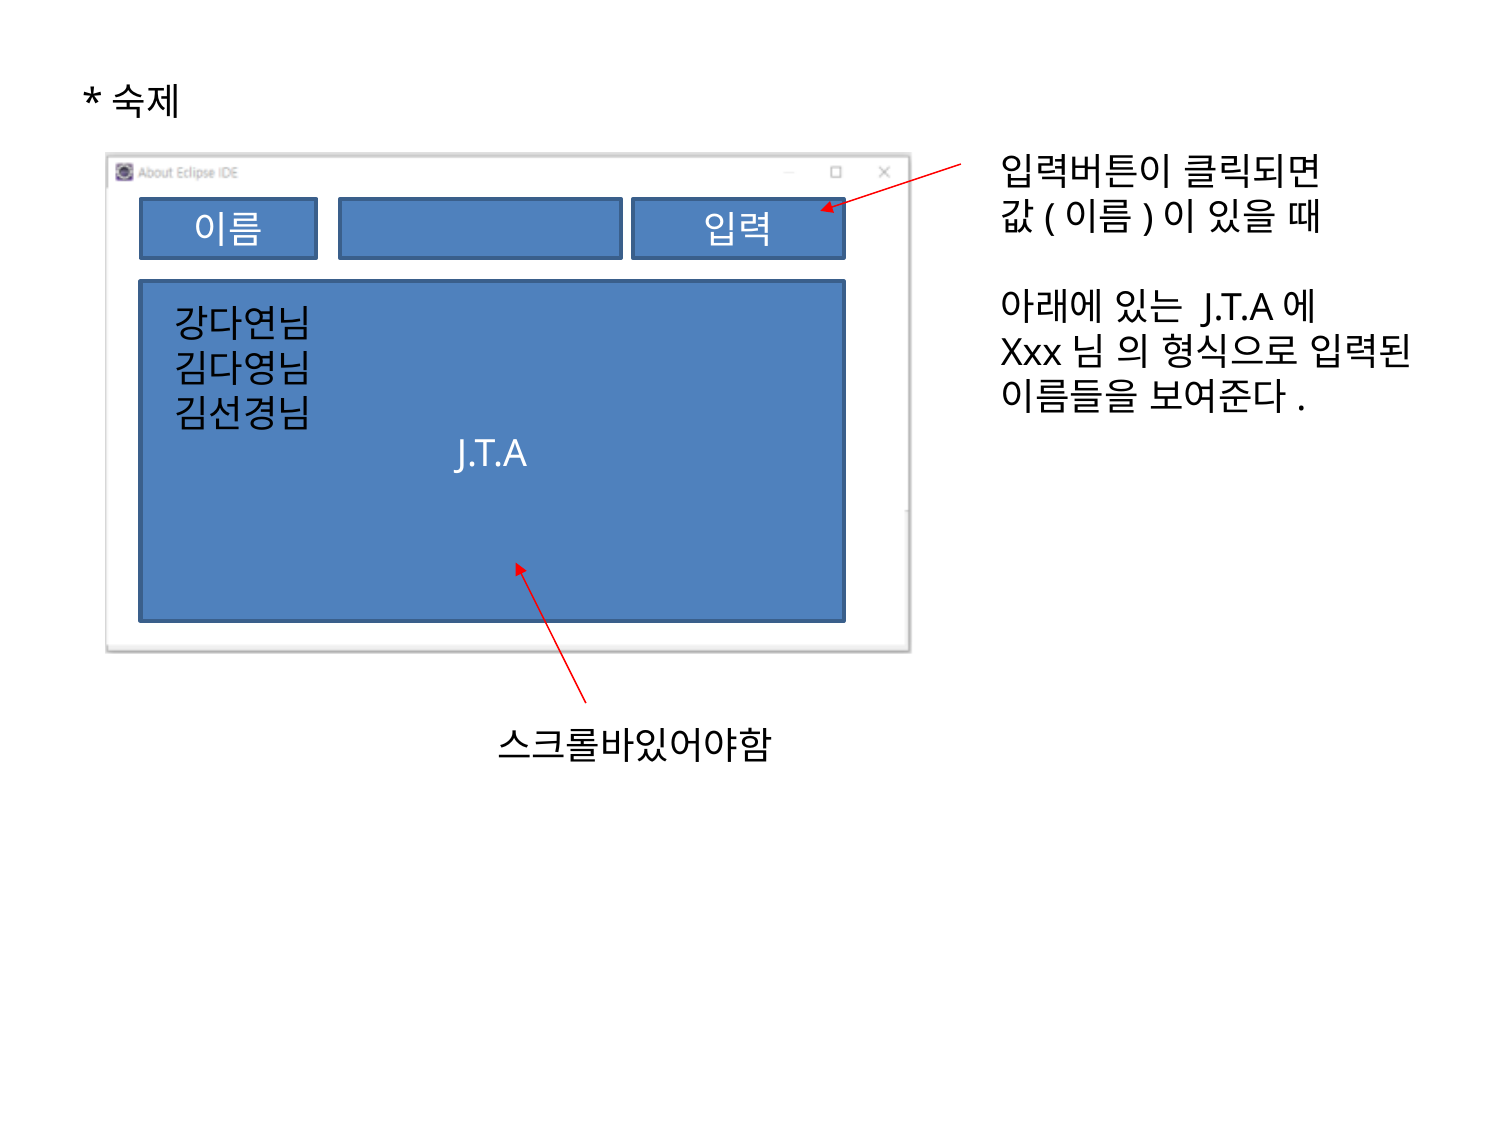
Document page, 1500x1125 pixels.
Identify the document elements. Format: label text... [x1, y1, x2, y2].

picture [105, 152, 915, 657]
text_box 입력버튼이 클릭되면 값(이름)이 있을 때 아래에 있는 J.T.A에 Xxx님 의 형식으로 입력된 이름들을 보여준다. [986, 140, 1429, 471]
text_box 스크롤바있어야함 [482, 714, 789, 775]
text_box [480, 597, 622, 669]
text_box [820, 163, 962, 212]
text_box *숙제 [67, 70, 196, 130]
